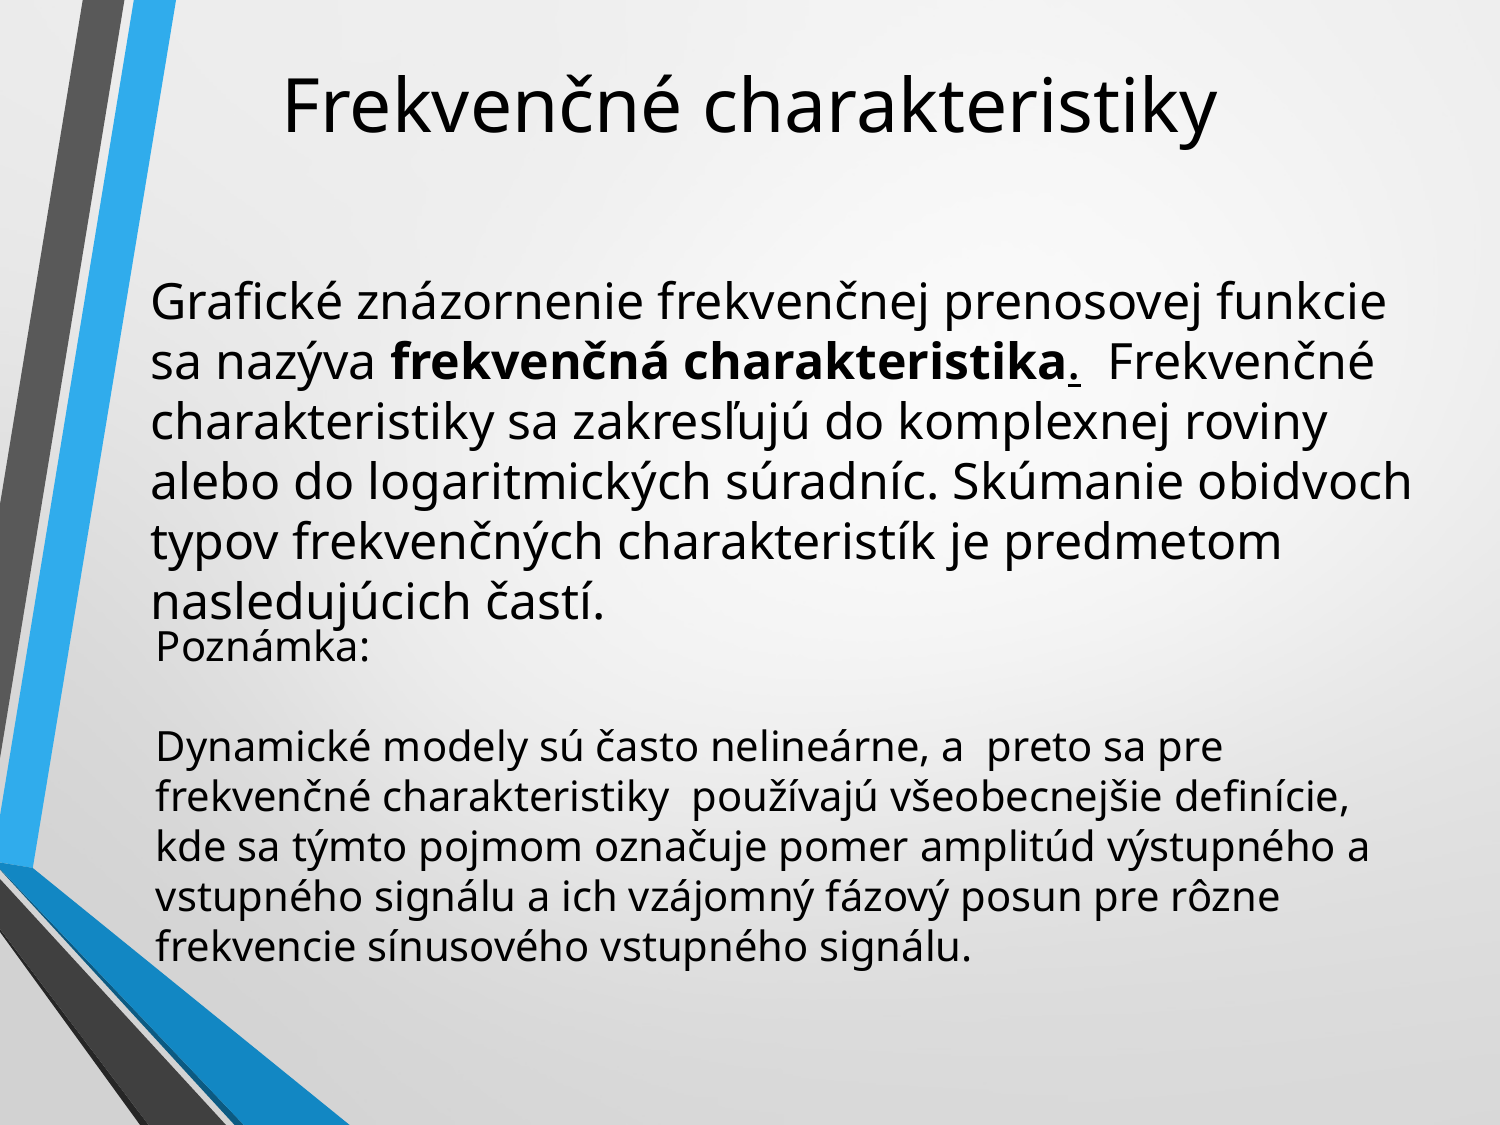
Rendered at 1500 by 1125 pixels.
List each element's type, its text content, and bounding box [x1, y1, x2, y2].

text_box Grafické znázornenie frekvenčnej prenosovej funkcie sa nazýva frekvenčná charakteristika. Frekvenčné charakteristiky sa zakresľujú do komplexnej roviny alebo do logaritmických súradníc. Skúmanie obidvoch typov frekvenčných charakteristík je predmetom nasledujúcich častí. [135, 262, 1449, 638]
text_box Frekvenčné charakteristiky [159, 49, 1341, 155]
text_box Poznámka: Dynamické modely sú často nelineárne, a preto sa pre frekvenčné charakteristiky používajú všeobecnejšie definície, kde sa týmto pojmom označuje pomer amplitúd výstupného a vstupného signálu a ich vzájomný fázový posun pre rôzne frekvencie sínusového vstupného signálu. [141, 612, 1438, 978]
